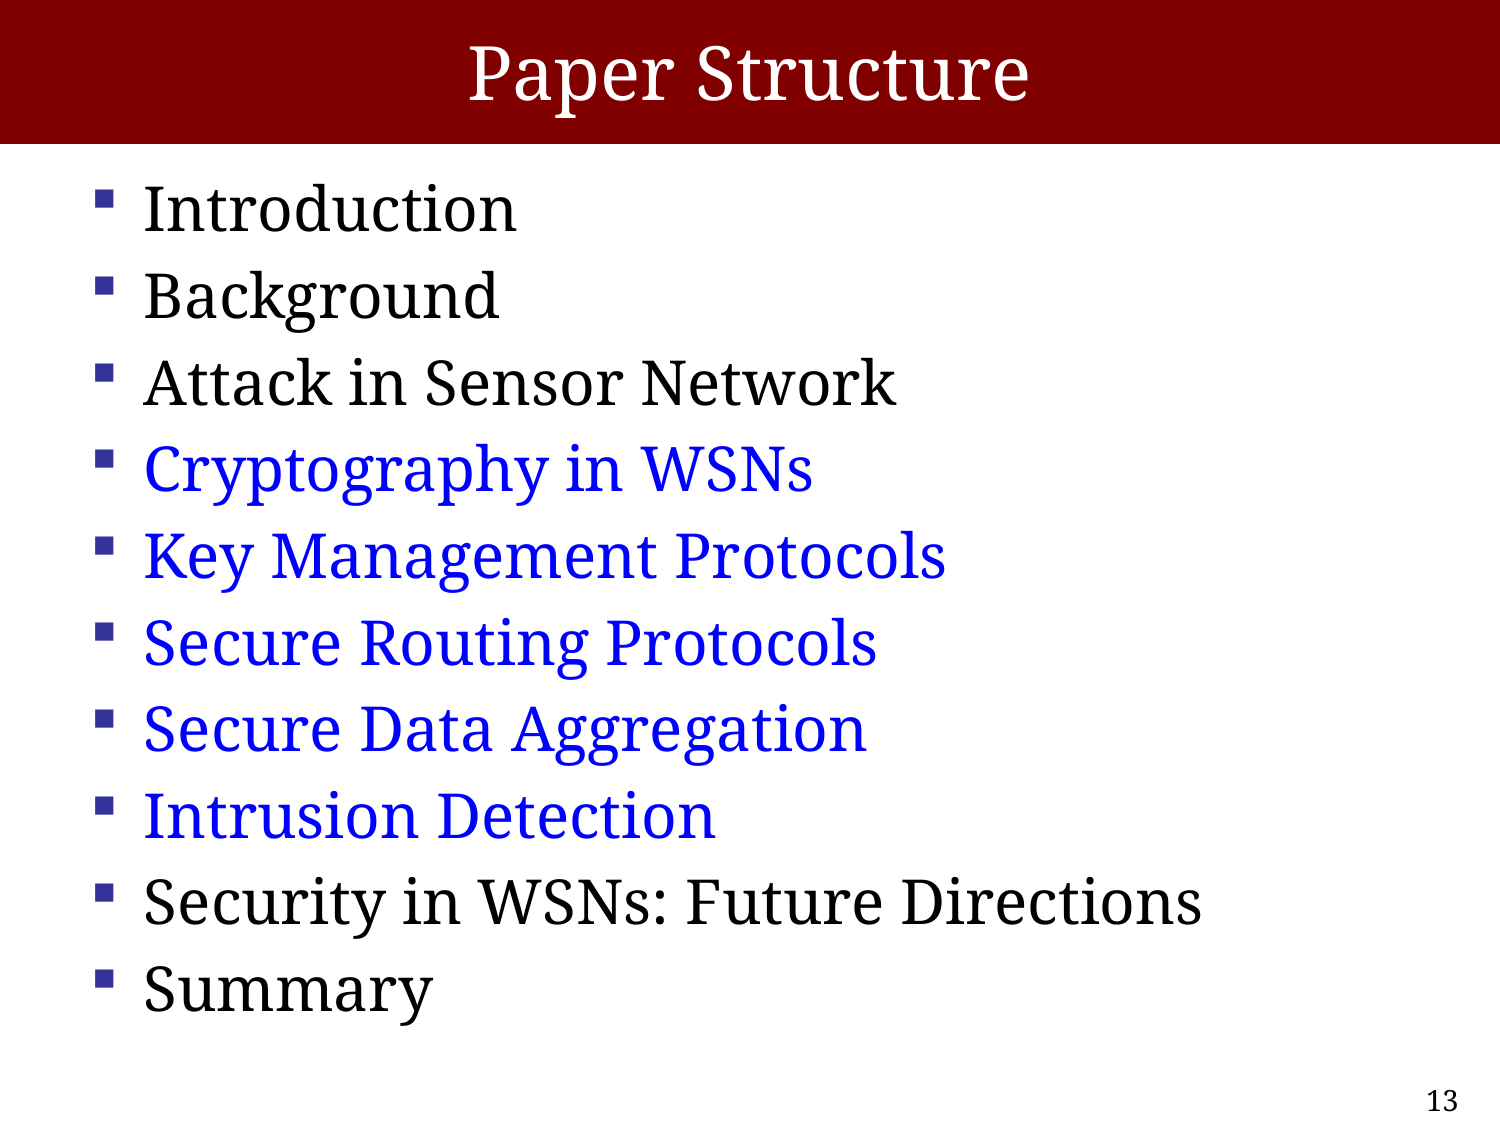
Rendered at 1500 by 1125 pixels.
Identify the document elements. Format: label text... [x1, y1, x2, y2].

slide_number 13 [1143, 1074, 1474, 1121]
title Paper Structure [74, 11, 1426, 131]
list Introduction Background Attack in Sensor Network Cryptography in WSNs Key Management Protocols Secure Routing Protocols Secure Data Aggregation Intrusion Detection Security in WSNs: Future Directions Summary [74, 162, 1426, 1038]
